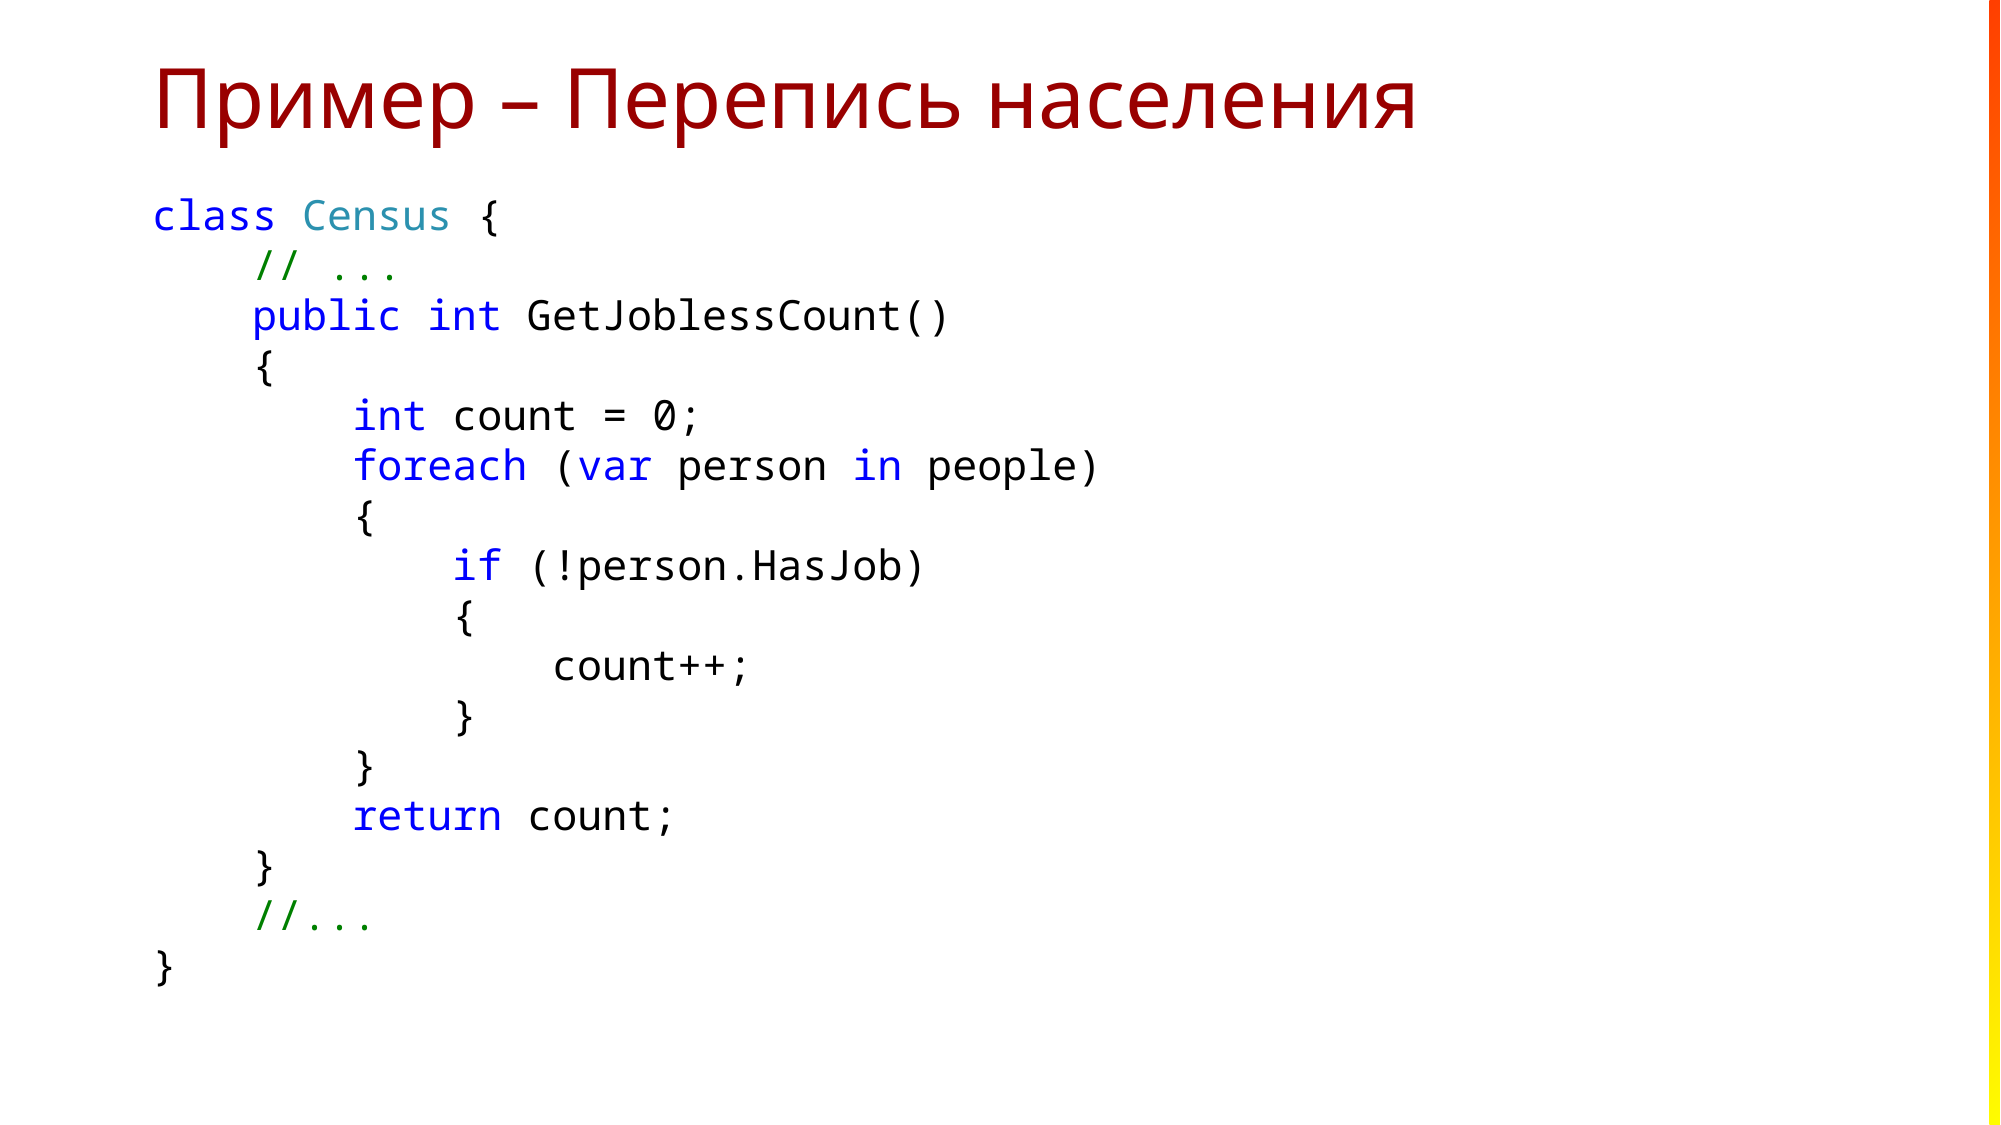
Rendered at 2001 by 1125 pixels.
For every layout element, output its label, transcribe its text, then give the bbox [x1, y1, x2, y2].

title Пример – Перепись населения [137, 22, 1863, 181]
text_box class Census { // ... public int GetJoblessCount() { int count = 0; foreach (var person in people) { if (!person.HasJob) { count++; } } return count; } //... } [137, 181, 1863, 997]
